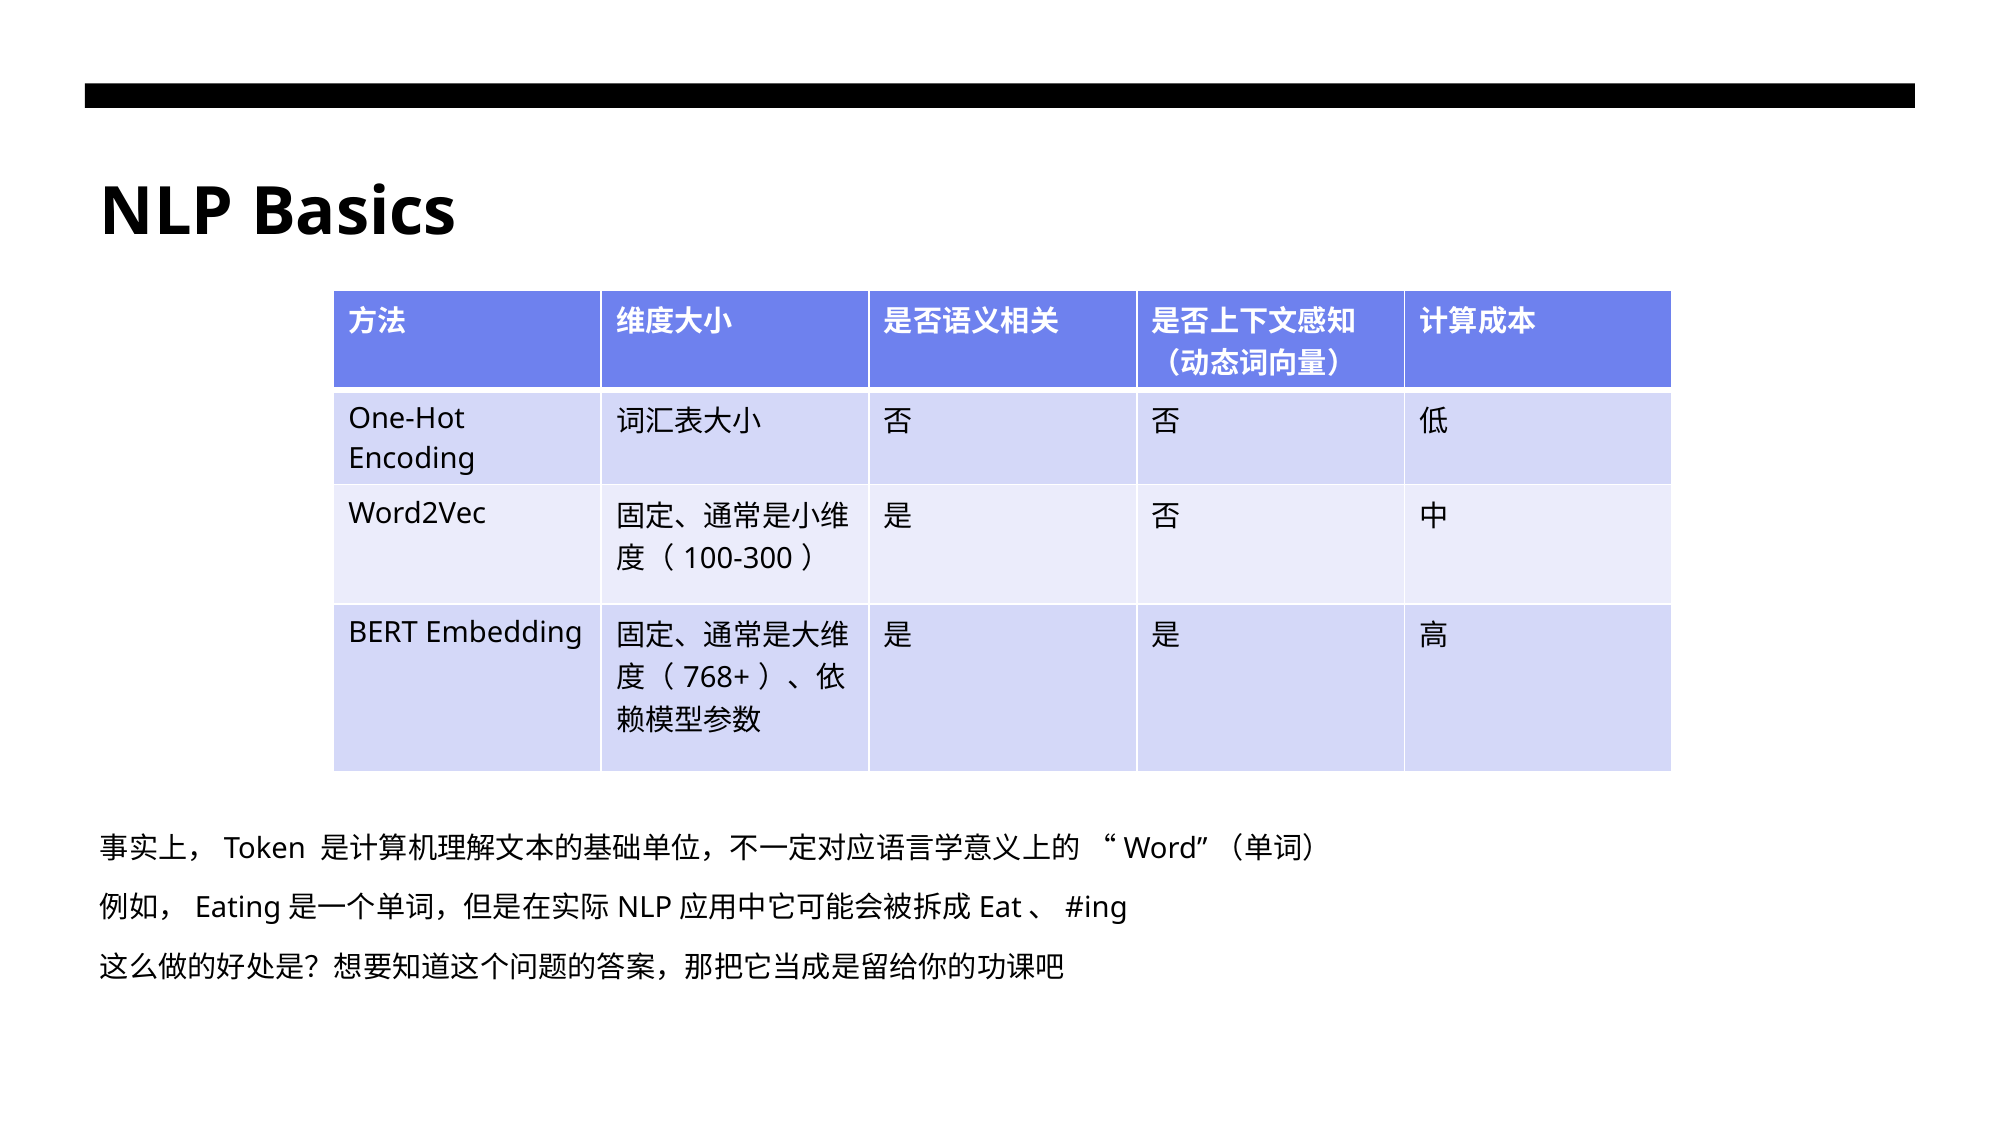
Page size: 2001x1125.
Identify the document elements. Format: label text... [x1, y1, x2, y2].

list 事实上，Token 是计算机理解文本的基础单位，不一定对应语言学意义上的 “Word”（单词） 例如，Eating是一个单词，但是在实际NLP应用中它可能会被拆成Eat、#ing 这么做的好处是？想要知道这个问题的答案，那把它当成是留给你的功课吧 [84, 286, 1917, 1083]
table_cell 否 [870, 393, 1136, 484]
table_cell 低 [1405, 393, 1671, 484]
table_cell BERT Embedding [334, 605, 600, 771]
table_header 维度大小 [602, 291, 868, 387]
table_header 是否语义相关 [870, 291, 1136, 387]
table_cell 固定、通常是大维度（768+）、依赖模型参数 [602, 605, 868, 771]
table_cell One-Hot Encoding [334, 393, 600, 484]
table_cell 固定、通常是小维度（100-300） [602, 485, 868, 603]
table_cell 高 [1405, 605, 1671, 771]
table_header 计算成本 [1405, 291, 1671, 387]
table_header 是否上下文感知（动态词向量） [1138, 291, 1404, 387]
table_cell 中 [1405, 485, 1671, 603]
title NLP Basics [84, 160, 1917, 252]
table_cell 是 [870, 485, 1136, 603]
table_header 方法 [334, 291, 600, 387]
table_cell 否 [1138, 485, 1404, 603]
table_cell 是 [870, 605, 1136, 771]
table_cell 是 [1138, 605, 1404, 771]
table_cell 词汇表大小 [602, 393, 868, 484]
table_cell Word2Vec [334, 485, 600, 603]
table_cell 否 [1138, 393, 1404, 484]
